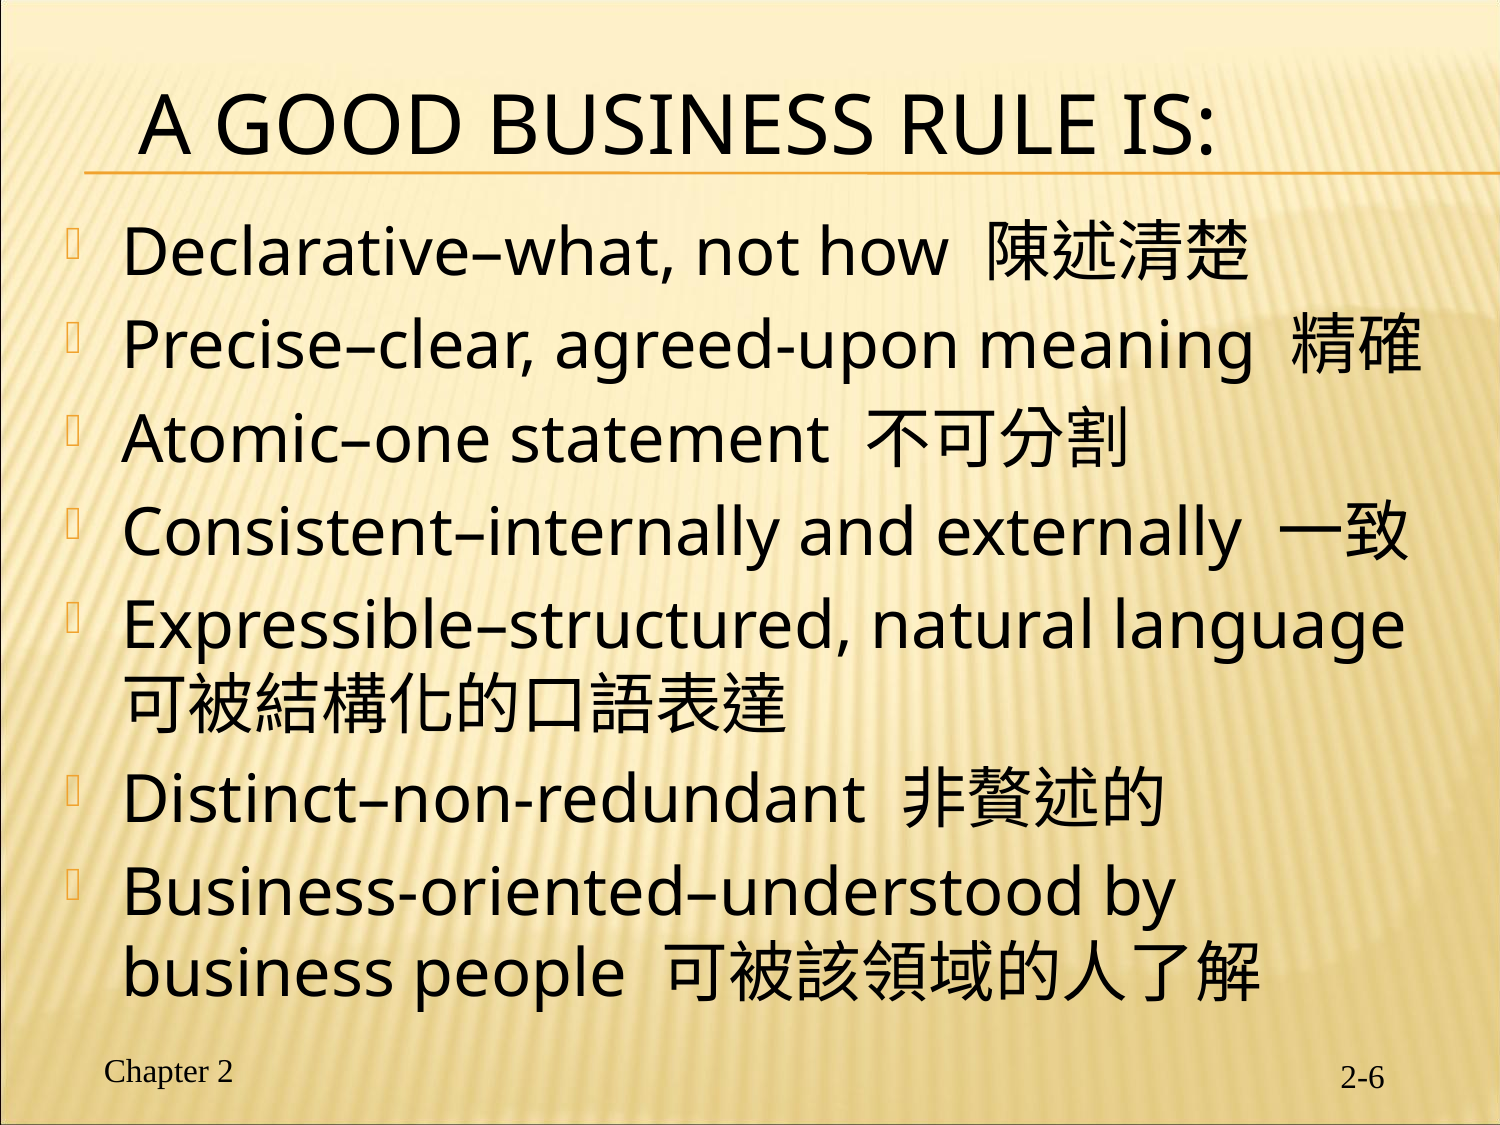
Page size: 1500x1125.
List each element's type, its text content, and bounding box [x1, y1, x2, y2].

picture [0, 0, 1500, 1125]
list Declarative–what, not how 陳述清楚 Precise–clear, agreed-upon meaning 精確 Atomic–one statement 不可分割 Consistent–internally and externally 一致 Expressible–structured, natural language 可被結構化的口語表達 Distinct–non-redundant 非贅述的 Business-oriented–understood by business people 可被該領域的人了解 [50, 201, 1475, 1071]
title A Good Business Rule Is: [123, 52, 1411, 191]
